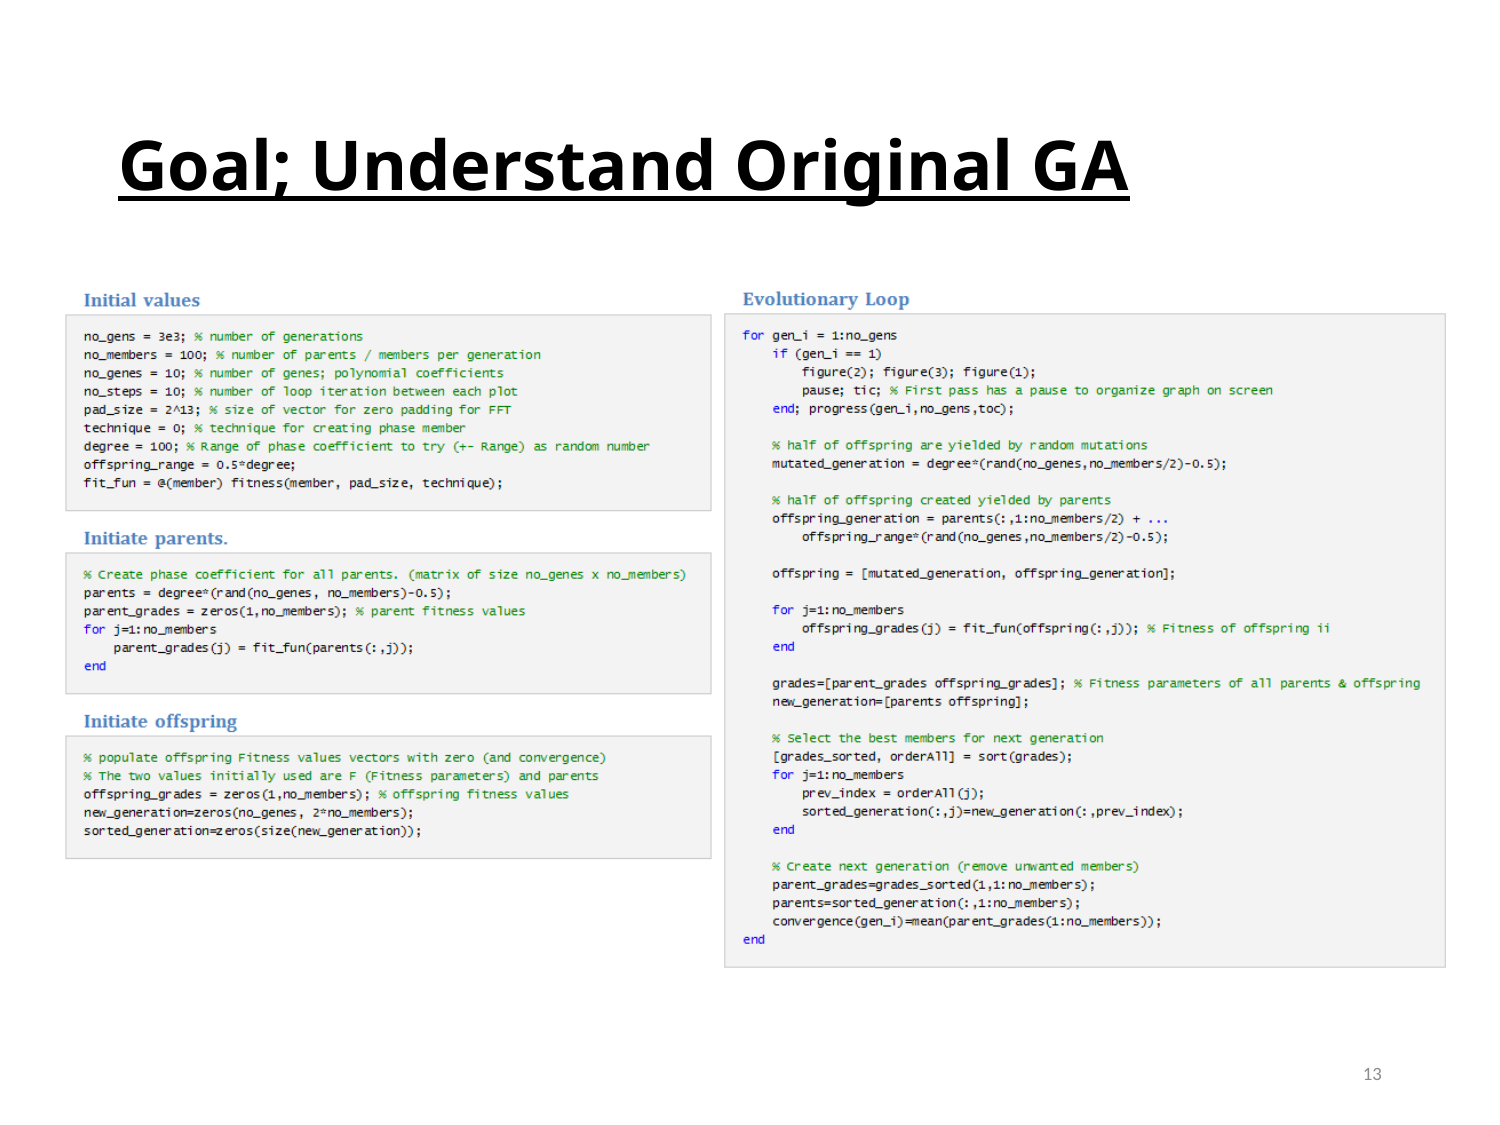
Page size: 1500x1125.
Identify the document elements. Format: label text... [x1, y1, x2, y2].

title Goal; Understand Original GA [103, 59, 1397, 278]
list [62, 287, 1454, 977]
slide_number 13 [1059, 1042, 1397, 1103]
